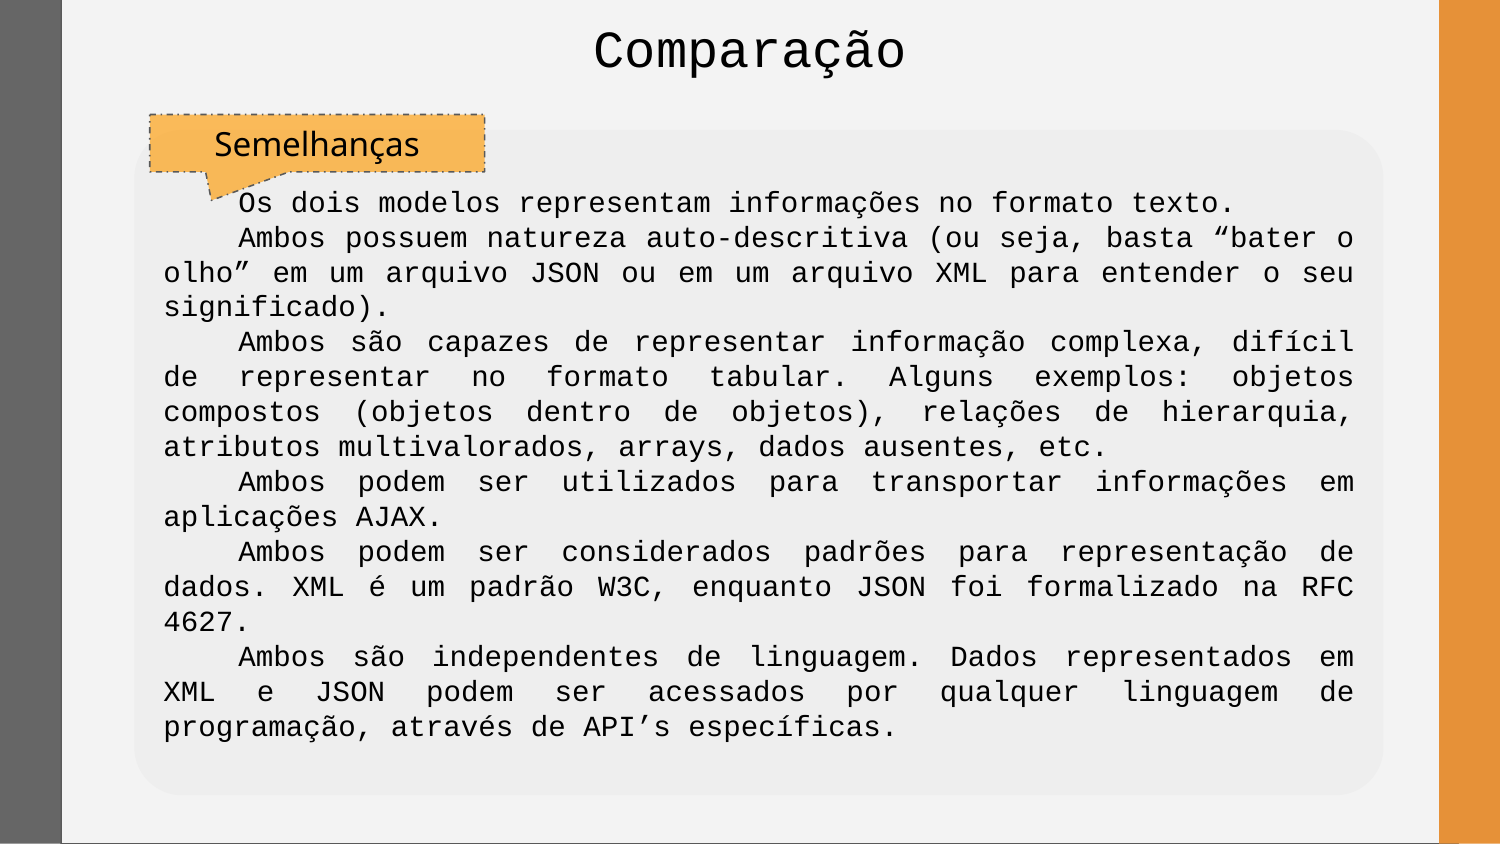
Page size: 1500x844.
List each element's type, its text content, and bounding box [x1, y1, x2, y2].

text_box Semelhanças [149, 114, 485, 201]
text_box Os dois modelos representam informações no formato texto. Ambos possuem natureza auto-descritiva (ou seja, basta “bater o olho” em um arquivo JSON ou em um arquivo XML para entender o seu significado). Ambos são capazes de representar informação complexa, difícil de representar no formato tabular. Alguns exemplos: objetos compostos (objetos dentro de objetos), relações de hierarquia, atributos multivalorados, arrays, dados ausentes, etc. Ambos podem ser utilizados para transportar informações em aplicações AJAX. Ambos podem ser considerados padrões para representação de dados. XML é um padrão W3C, enquanto JSON foi formalizado na RFC 4627. Ambos são independentes de linguagem. Dados representados em XML e JSON podem ser acessados por qualquer linguagem de programação, através de API’s específicas. [134, 129, 1384, 796]
title Comparação [51, 0, 1449, 94]
